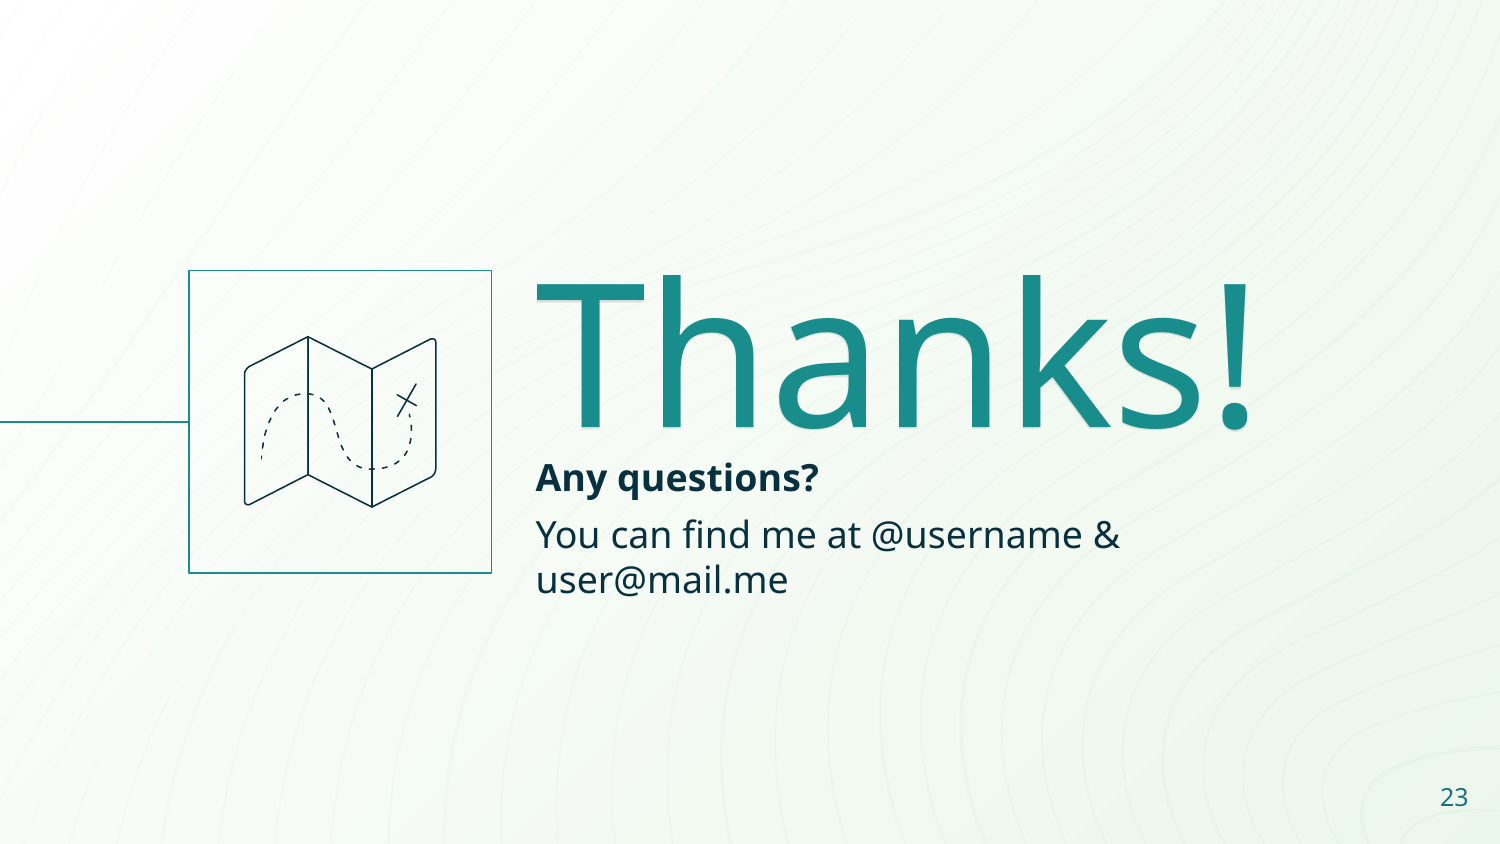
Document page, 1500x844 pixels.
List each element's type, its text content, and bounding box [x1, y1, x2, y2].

text_box [188, 270, 492, 574]
slide_number 23 [1378, 766, 1469, 832]
title Thanks! [535, 264, 1332, 454]
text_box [244, 336, 437, 508]
subtitle Any questions? You can find me at @username & user@mail.me [535, 454, 1332, 580]
